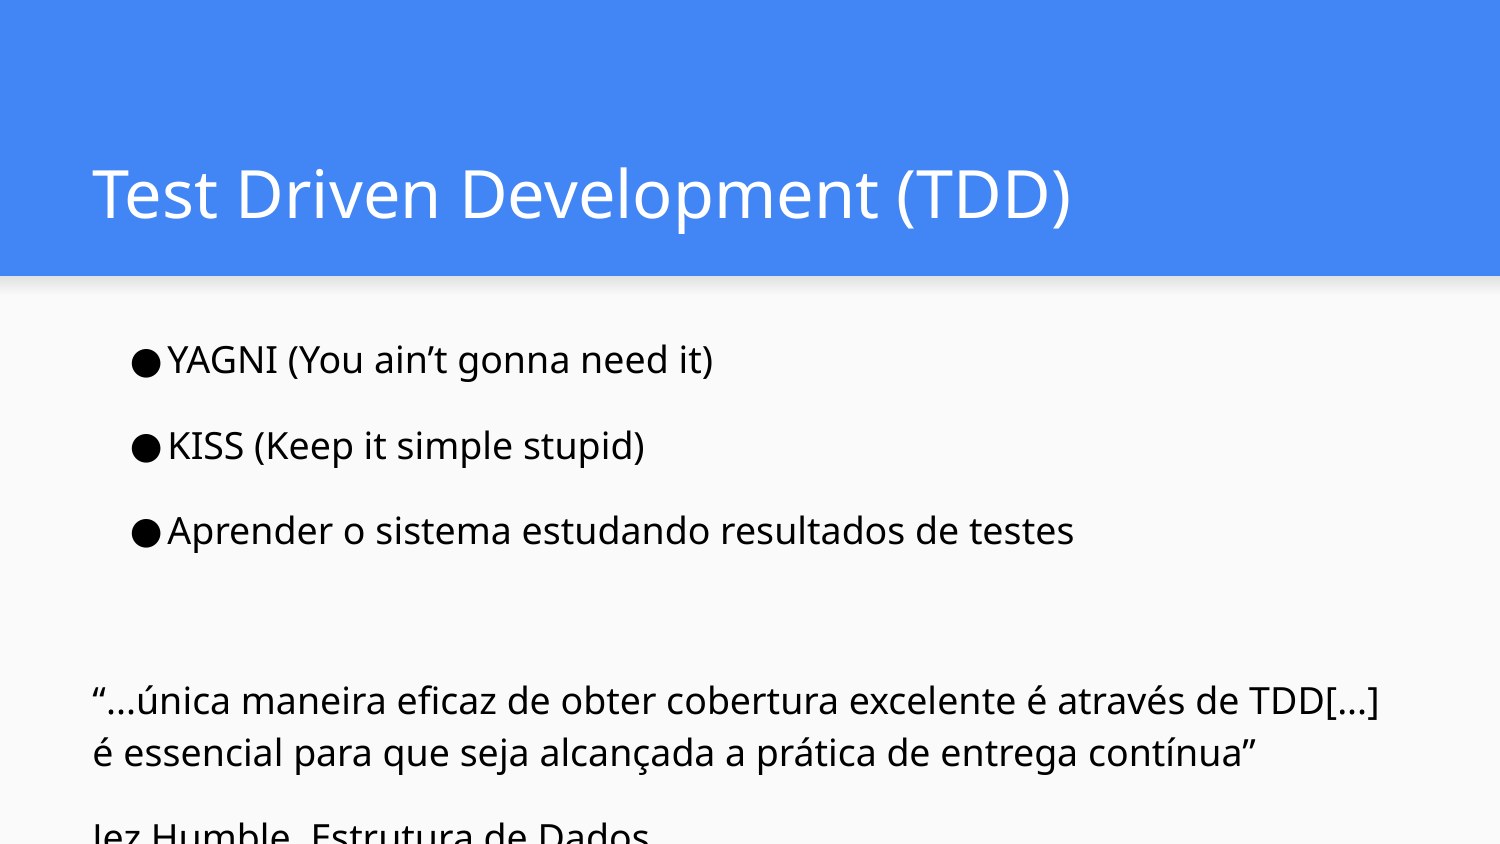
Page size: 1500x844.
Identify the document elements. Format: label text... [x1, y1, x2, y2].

list YAGNI (You ain’t gonna need it) KISS (Keep it simple stupid) Aprender o sistema estudando resultados de testes “...única maneira eficaz de obter cobertura excelente é através de TDD[...] é essencial para que seja alcançada a prática de entrega contínua” Jez Humble, Estrutura de Dados [77, 314, 1427, 844]
title Test Driven Development (TDD) [77, 121, 1427, 248]
